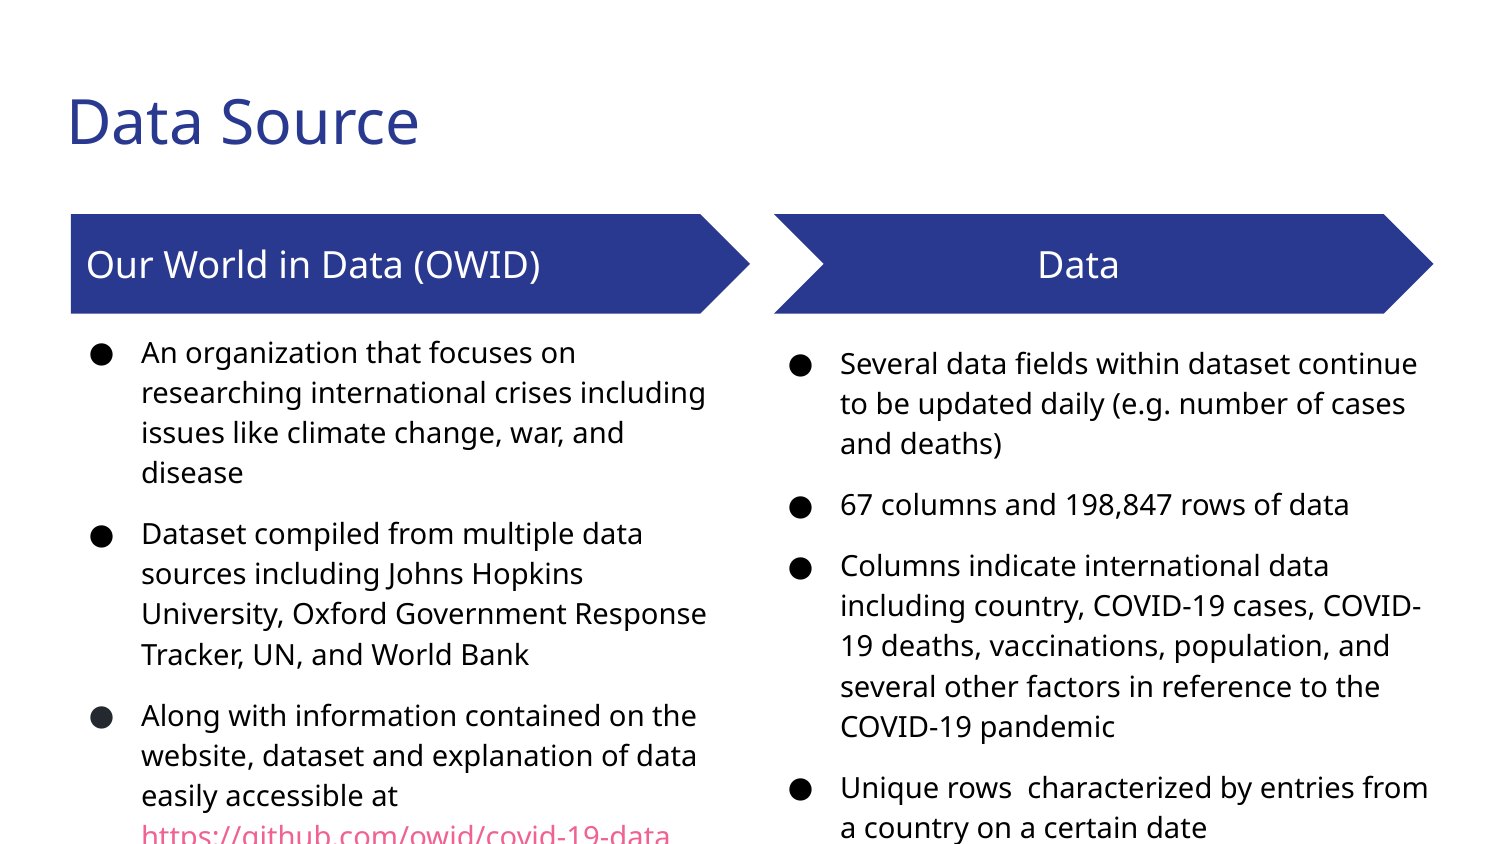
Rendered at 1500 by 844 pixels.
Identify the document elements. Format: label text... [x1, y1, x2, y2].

title Data Source [51, 67, 1449, 167]
list An organization that focuses on researching international crises including issues like climate change, war, and disease Dataset compiled from multiple data sources including Johns Hopkins University, Oxford Government Response Tracker, UN, and World Bank Along with information contained on the website, dataset and explanation of data easily accessible at https://github.com/owid/covid-19-data [51, 313, 731, 810]
list Data [1022, 238, 1393, 290]
list Our World in Data (OWID) [70, 238, 594, 290]
list Several data fields within dataset continue to be updated daily (e.g. number of cases and deaths) 67 columns and 198,847 rows of data Columns indicate international data including country, COVID-19 cases, COVID-19 deaths, vaccinations, population, and several other factors in reference to the COVID-19 pandemic Unique rows characterized by entries from a country on a certain date [750, 324, 1461, 760]
text_box [773, 214, 1434, 314]
text_box [70, 214, 751, 313]
